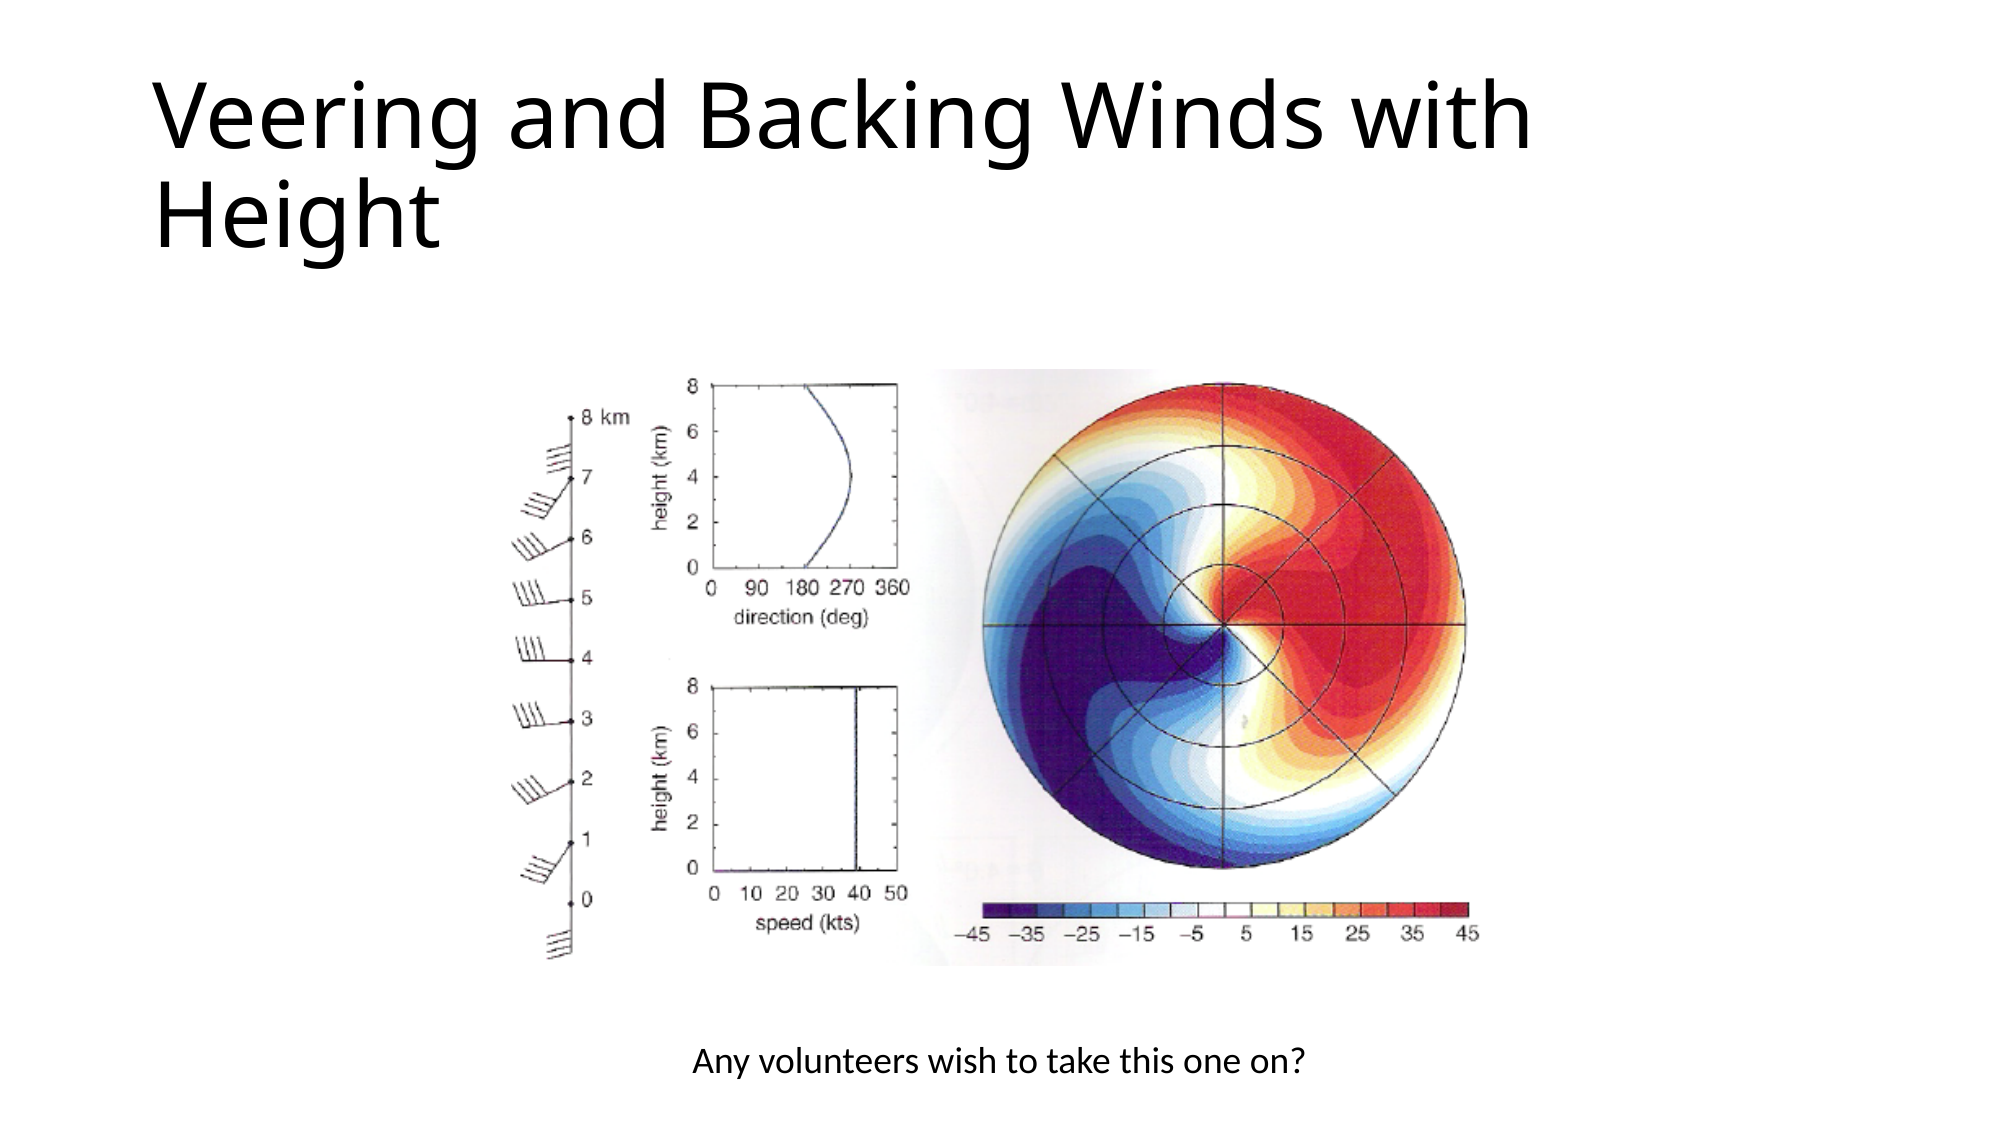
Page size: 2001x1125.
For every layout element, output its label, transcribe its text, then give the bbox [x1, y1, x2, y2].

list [511, 369, 1489, 966]
text_box Any volunteers wish to take this one on? [413, 1028, 1586, 1088]
title Veering and Backing Winds with Height [137, 59, 1863, 278]
